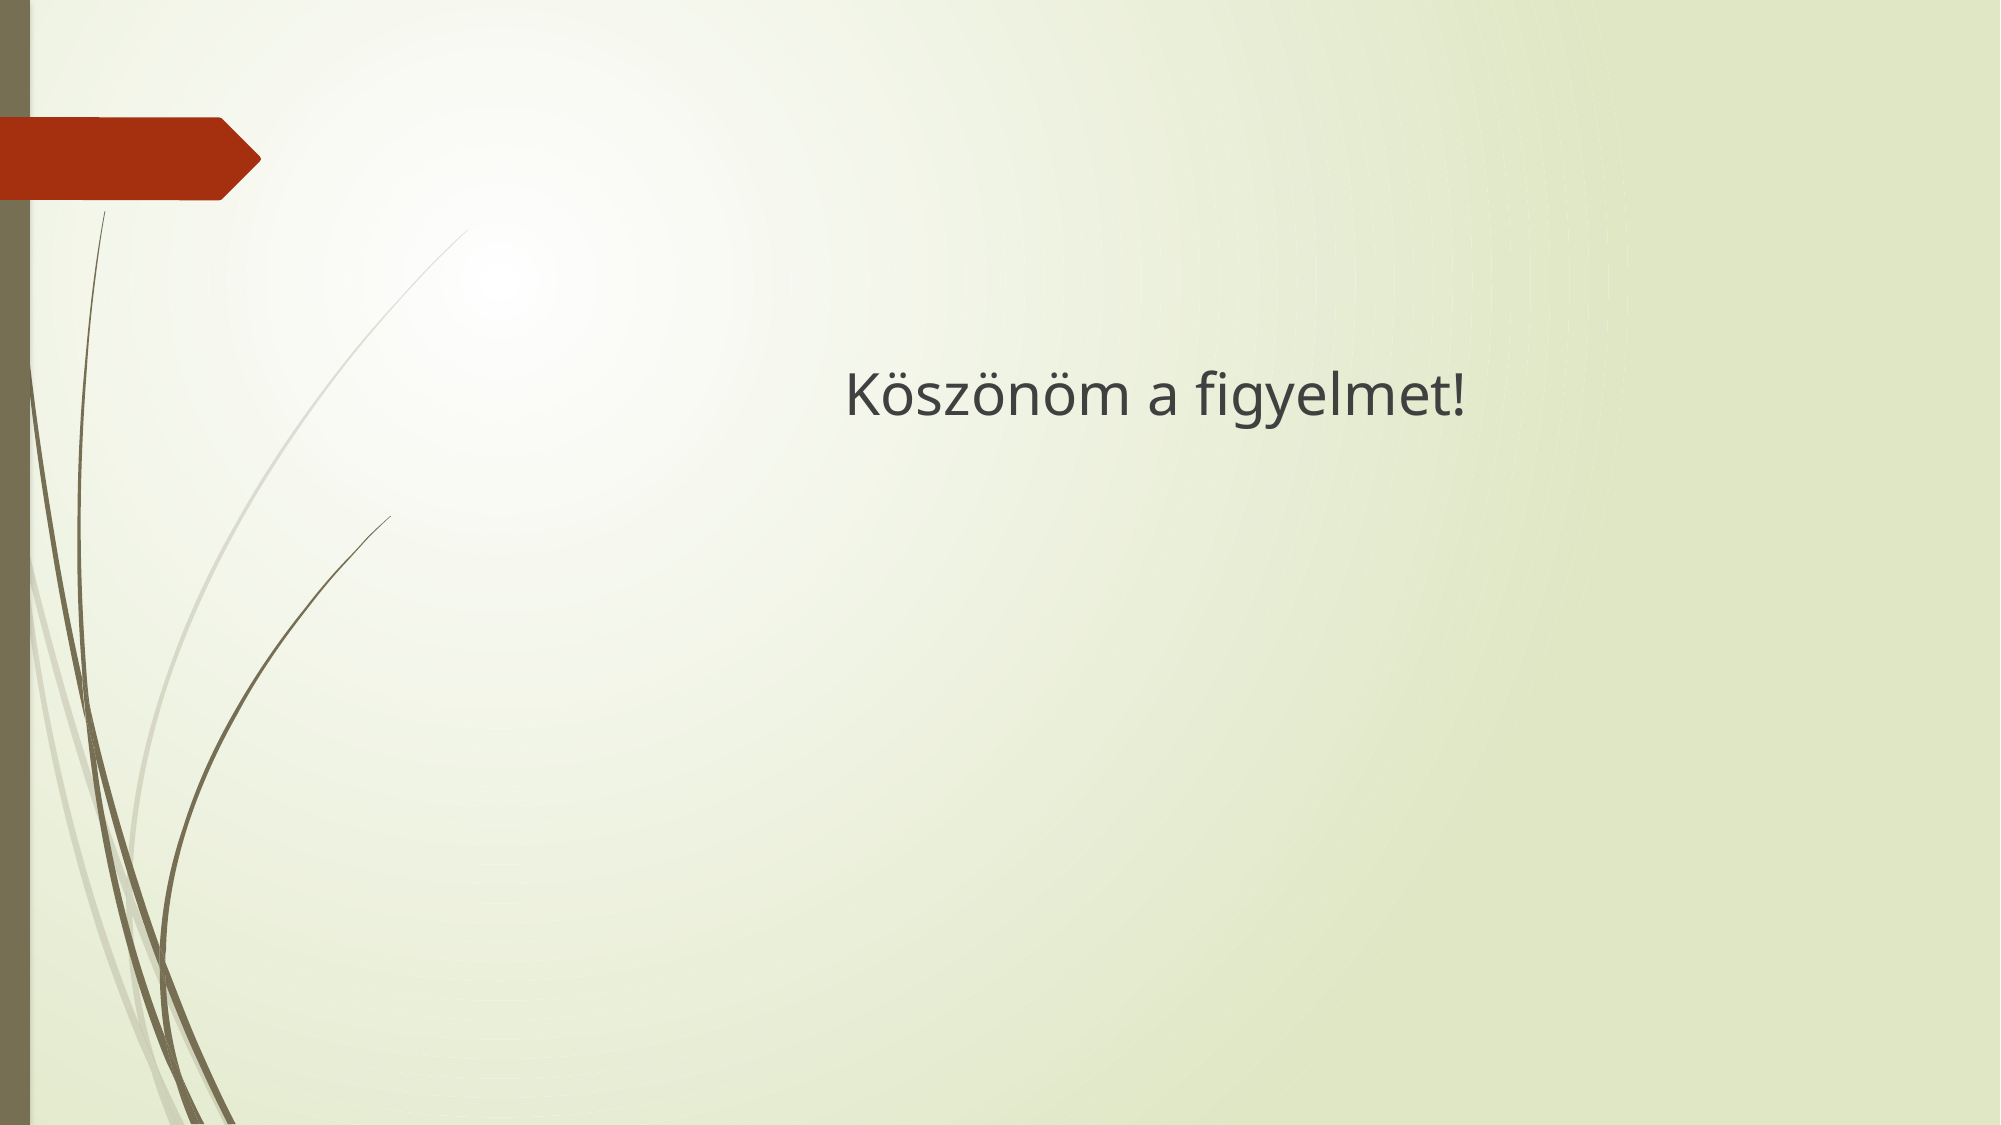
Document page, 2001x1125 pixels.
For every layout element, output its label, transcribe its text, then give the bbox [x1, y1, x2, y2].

list Köszönöm a figyelmet! [424, 350, 1888, 970]
